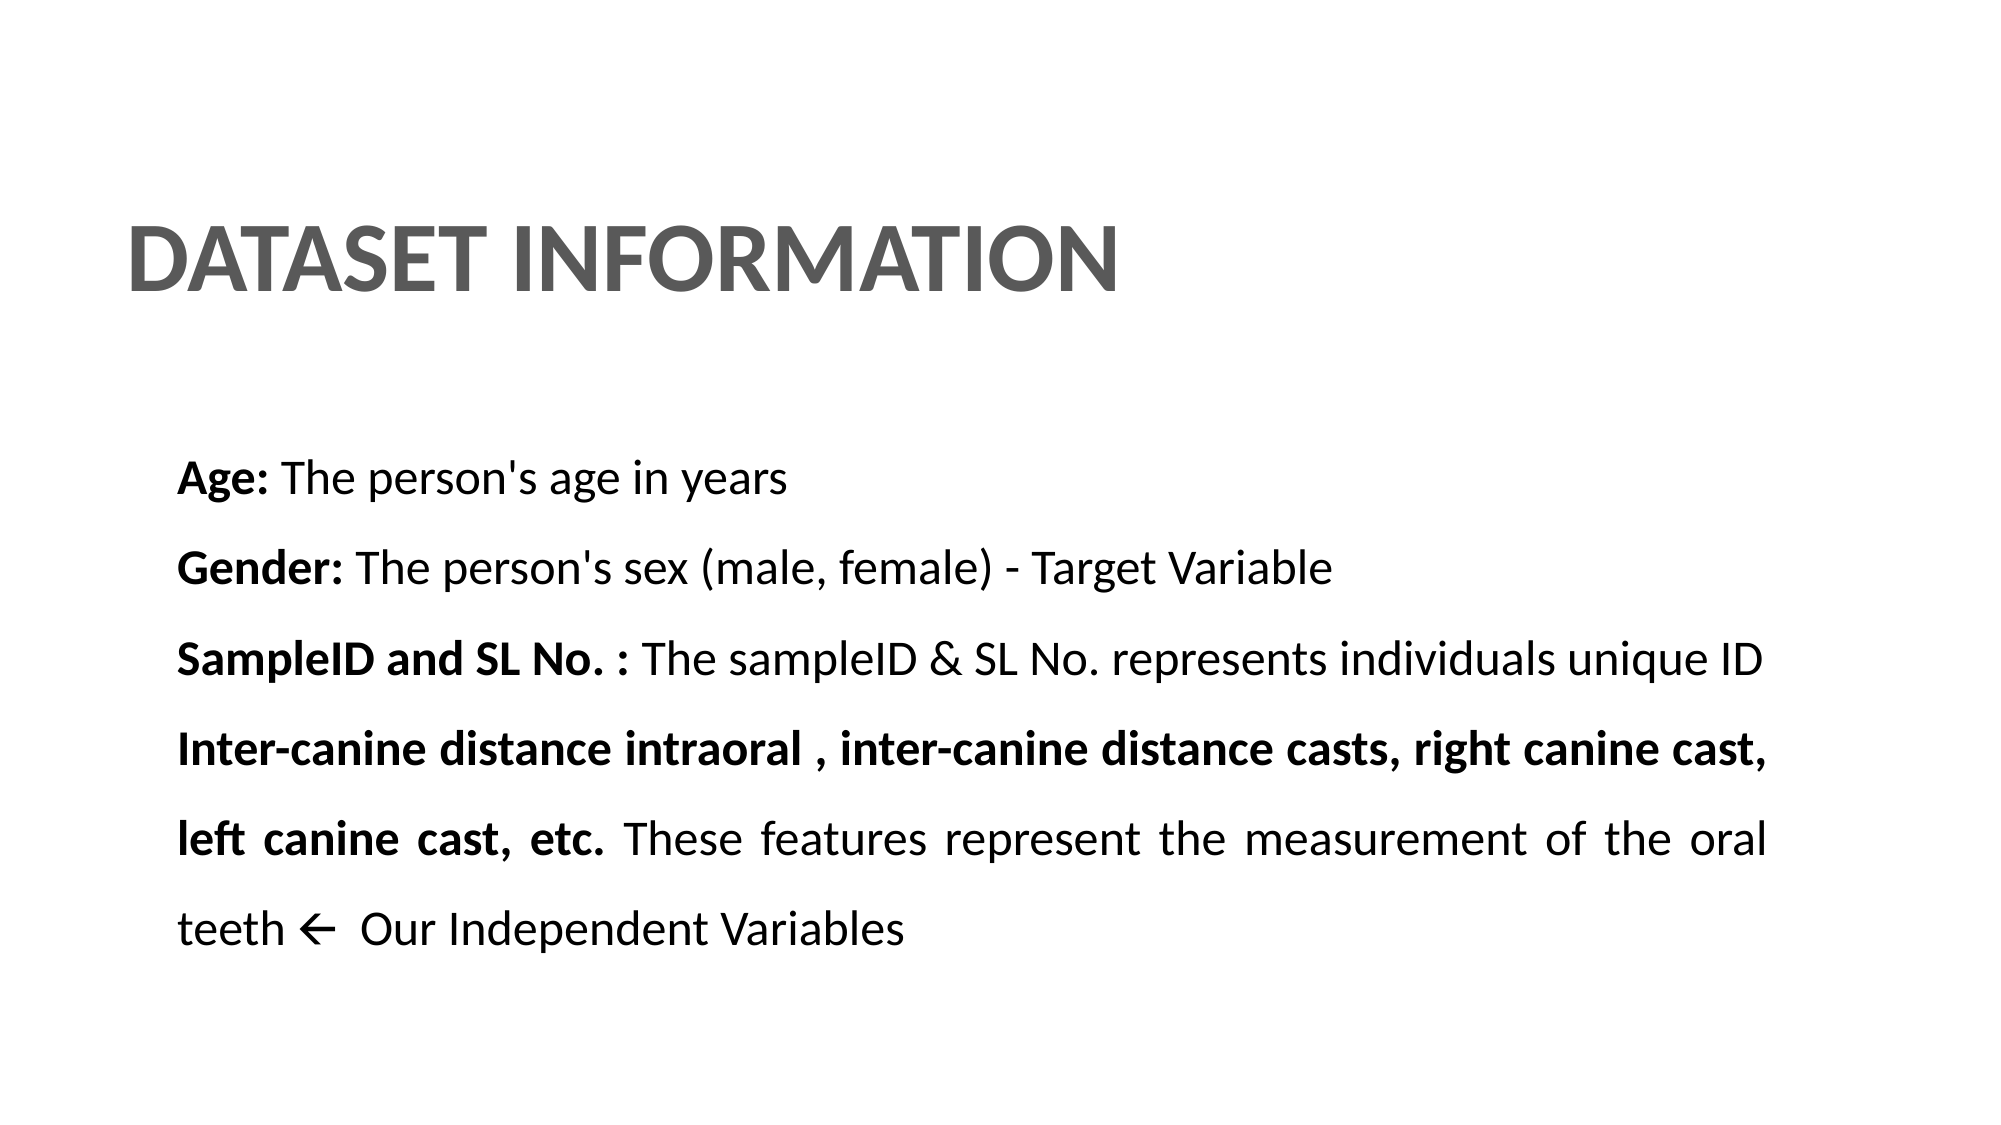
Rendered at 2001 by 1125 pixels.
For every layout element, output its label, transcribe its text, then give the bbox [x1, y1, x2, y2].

text_box Age: The person's age in years Gender: The person's sex (male, female) - Target Variable SampleID and SL No. : The sampleID & SL No. represents individuals unique ID Inter-canine distance intraoral , inter-canine distance casts, right canine cast, left canine cast, etc. These features represent the measurement of the oral teeth 🡨 Our Independent Variables [174, 412, 1769, 1006]
title DATASET INFORMATION [124, 189, 1192, 380]
